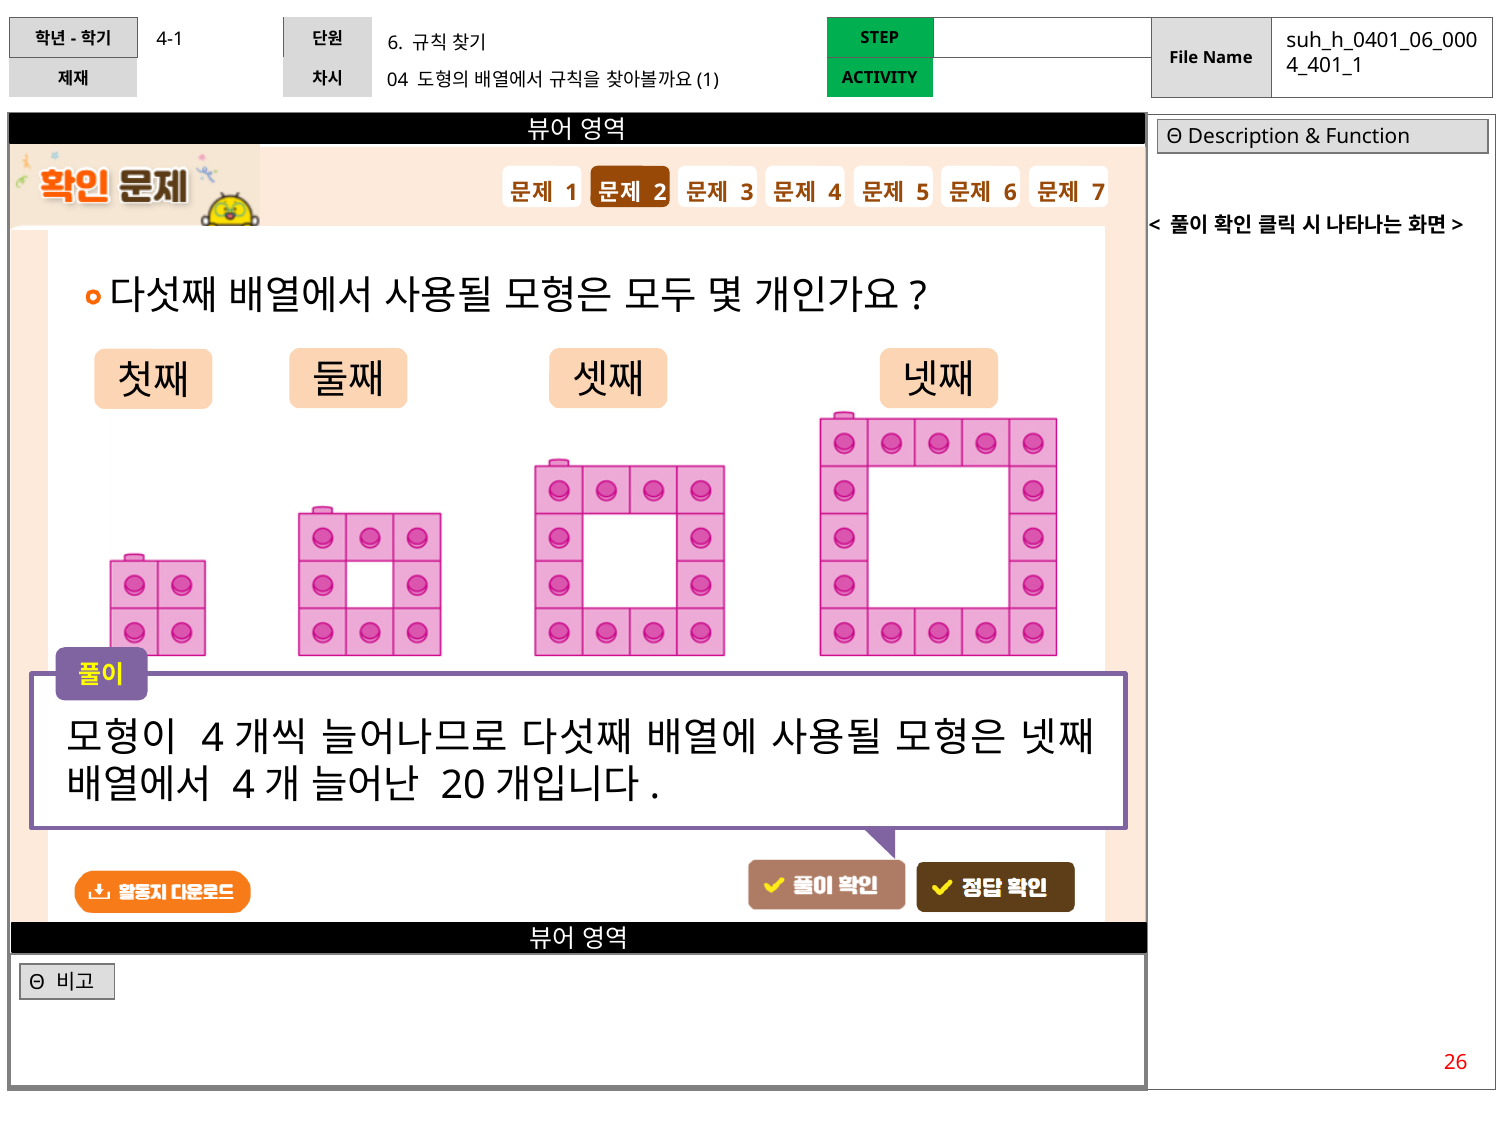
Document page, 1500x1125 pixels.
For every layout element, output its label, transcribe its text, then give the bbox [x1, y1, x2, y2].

text_box 4-1 [141, 18, 284, 55]
text_box 다섯째 배열에서 사용될 모형은 모두 몇 개인가요? [94, 263, 1109, 326]
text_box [97, 349, 1065, 645]
picture [915, 860, 1078, 913]
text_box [31, 647, 1126, 860]
text_box 6. 규칙 찾기 [372, 23, 828, 48]
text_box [495, 156, 1133, 209]
picture [746, 860, 906, 912]
picture [10, 144, 260, 230]
picture [73, 869, 252, 913]
text_box 04 도형의 배열에서 규칙을 찾아볼까요(1) [372, 60, 821, 96]
table_header Θ Description & Function [1158, 120, 1487, 152]
picture [82, 285, 103, 307]
text_box < 풀이 확인 클릭 시 나타나는 화면> [1133, 173, 1500, 307]
text_box suh_h_0401_06_0004_401_1 [1271, 18, 1500, 84]
